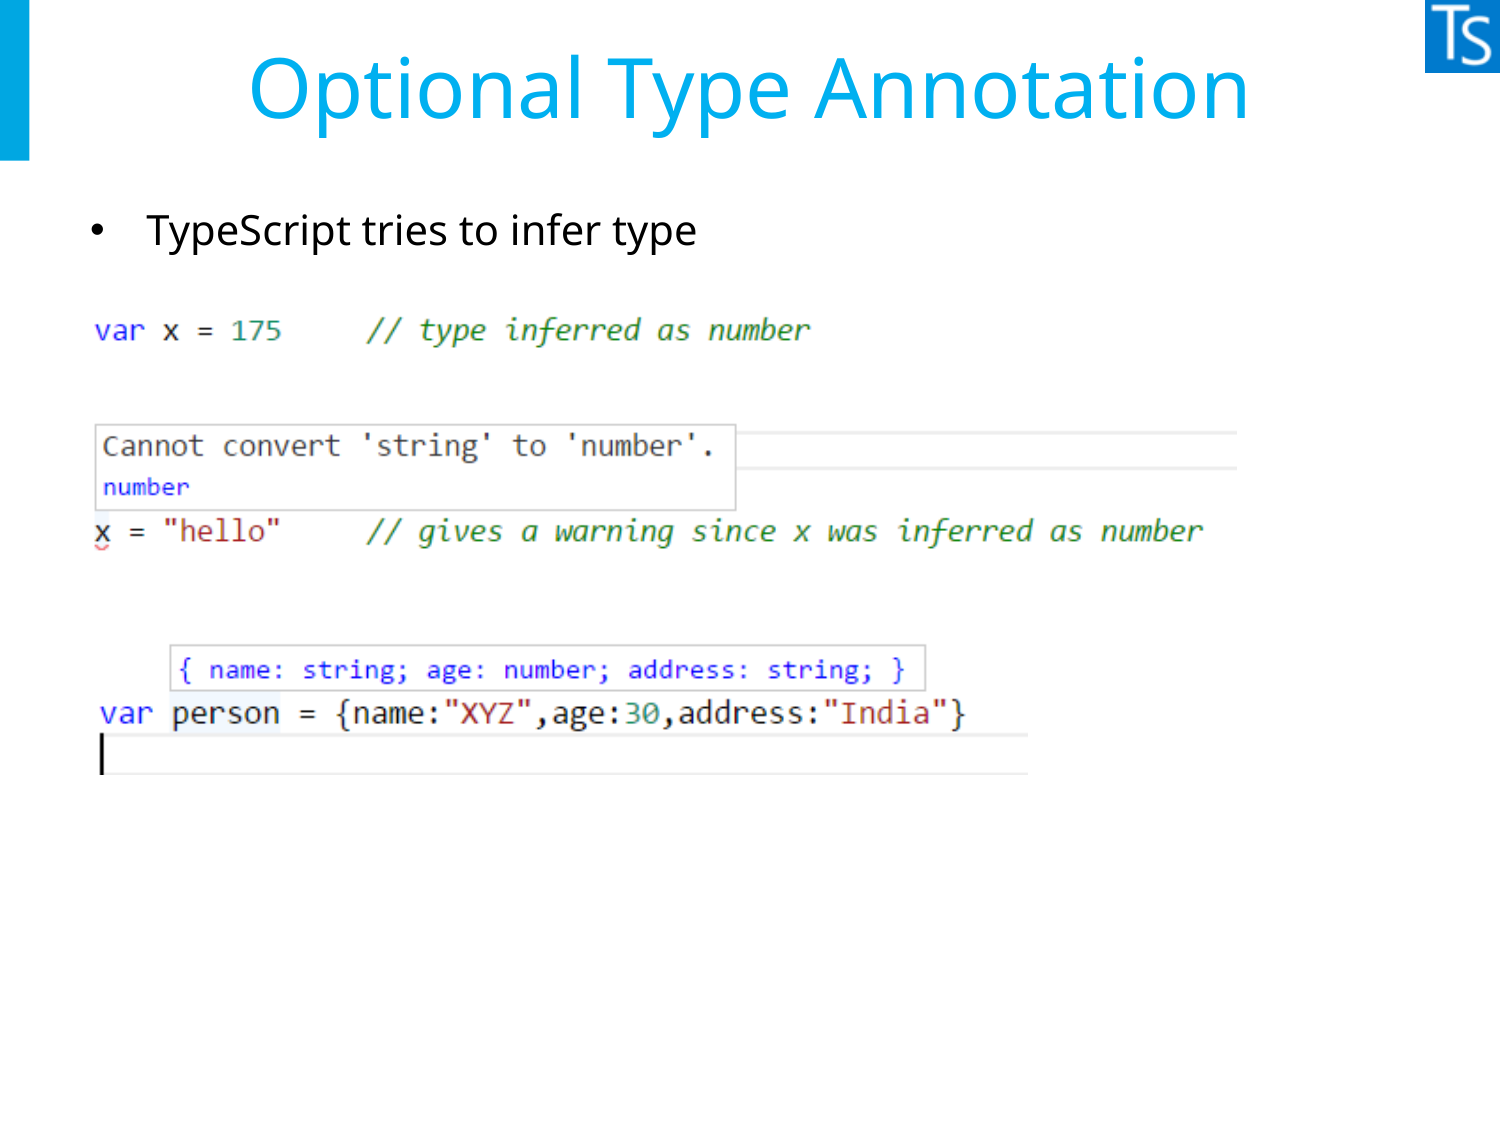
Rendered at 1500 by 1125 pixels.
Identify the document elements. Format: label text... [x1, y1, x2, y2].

picture [1425, 0, 1500, 73]
picture [88, 314, 1237, 563]
list TypeScript tries to infer type [75, 196, 1425, 1005]
title Optional Type Annotation [75, 27, 1425, 143]
picture [90, 624, 1028, 776]
